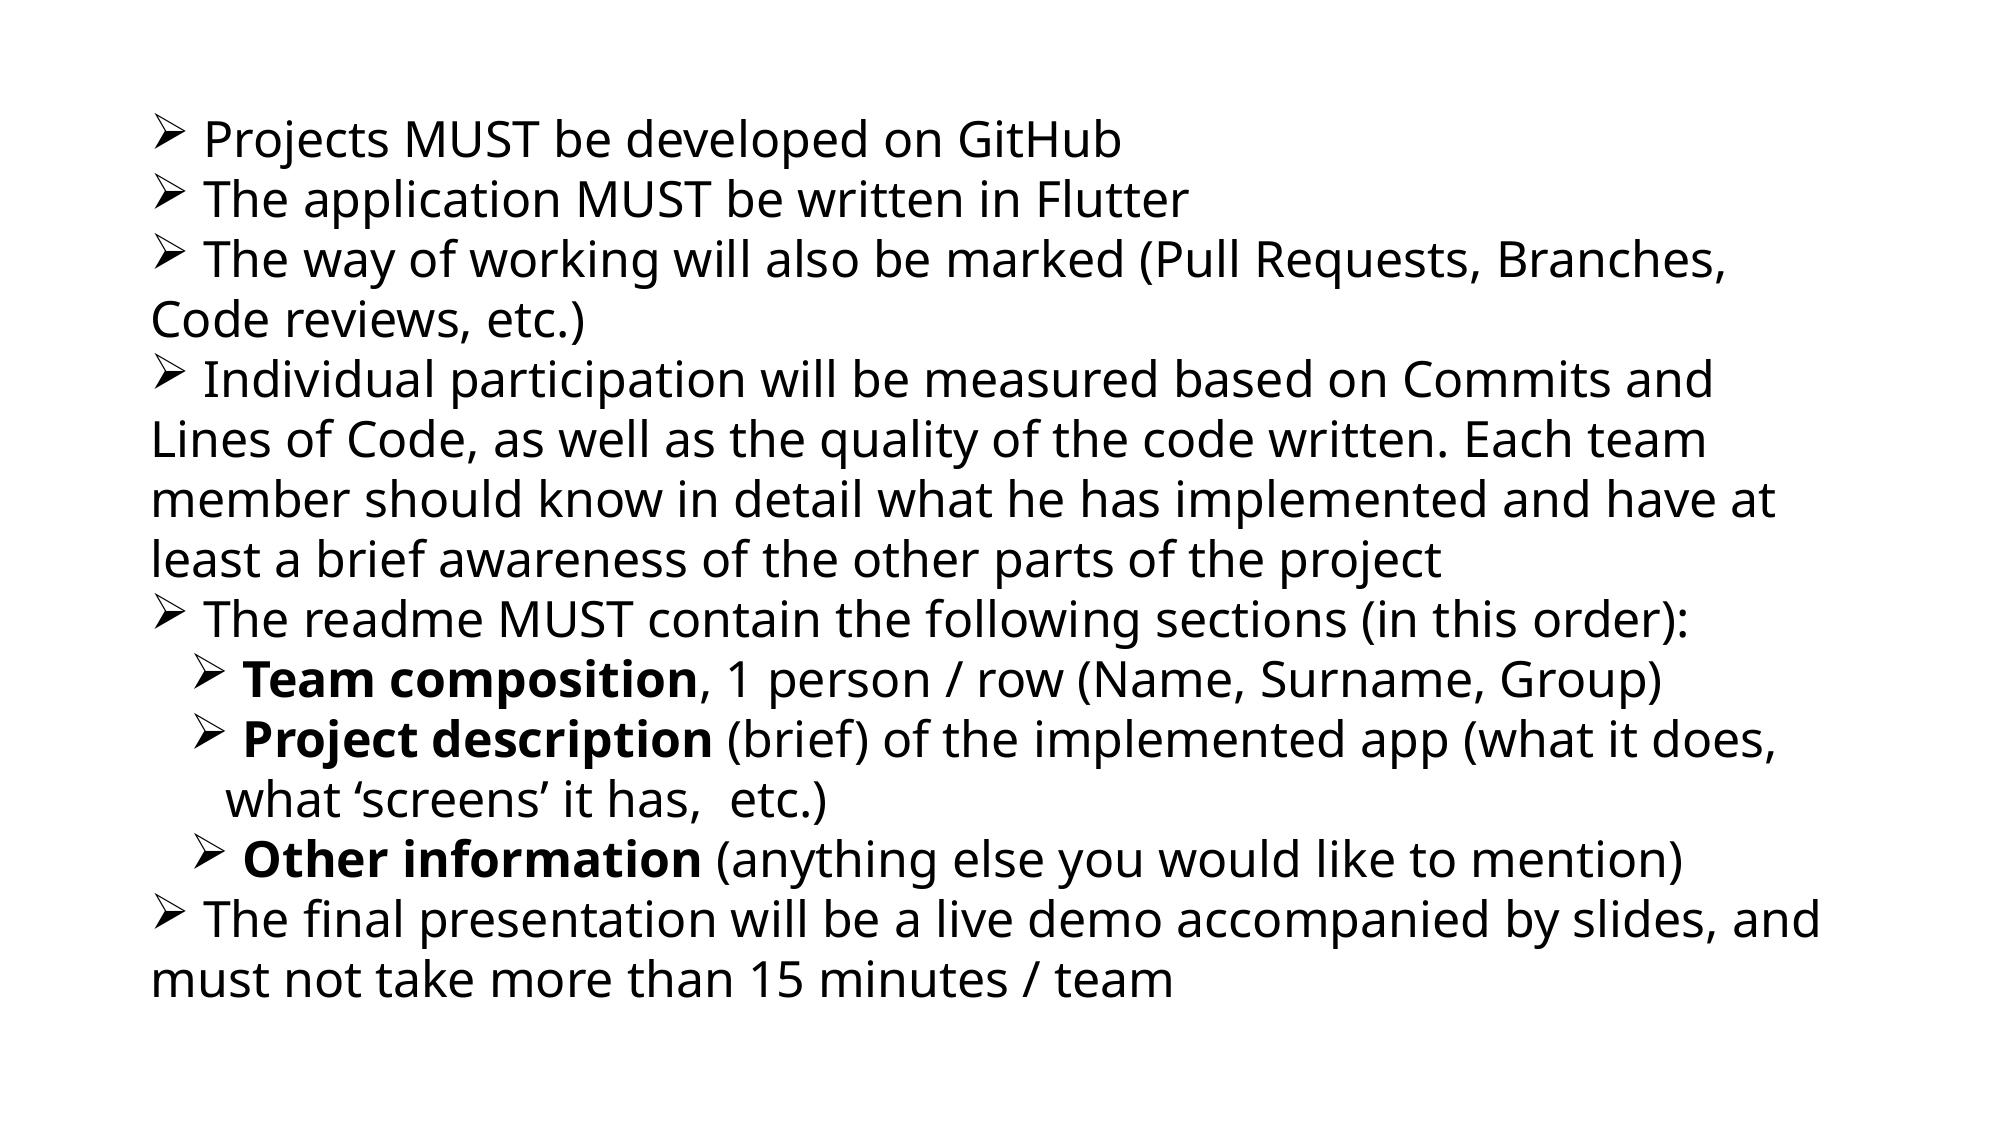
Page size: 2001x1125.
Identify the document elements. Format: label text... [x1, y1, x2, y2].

text_box Projects MUST be developed on GitHub The application MUST be written in Flutter The way of working will also be marked (Pull Requests, Branches, Code reviews, etc.) Individual participation will be measured based on Commits and Lines of Code, as well as the quality of the code written. Each team member should know in detail what he has implemented and have at least a brief awareness of the other parts of the project The readme MUST contain the following sections (in this order): Team composition, 1 person / row (Name, Surname, Group) Project description (brief) of the implemented app (what it does, what ‘screens’ it has, etc.) Other information (anything else you would like to mention) The final presentation will be a live demo accompanied by slides, and must not take more than 15 minutes / team [135, 100, 1865, 1016]
